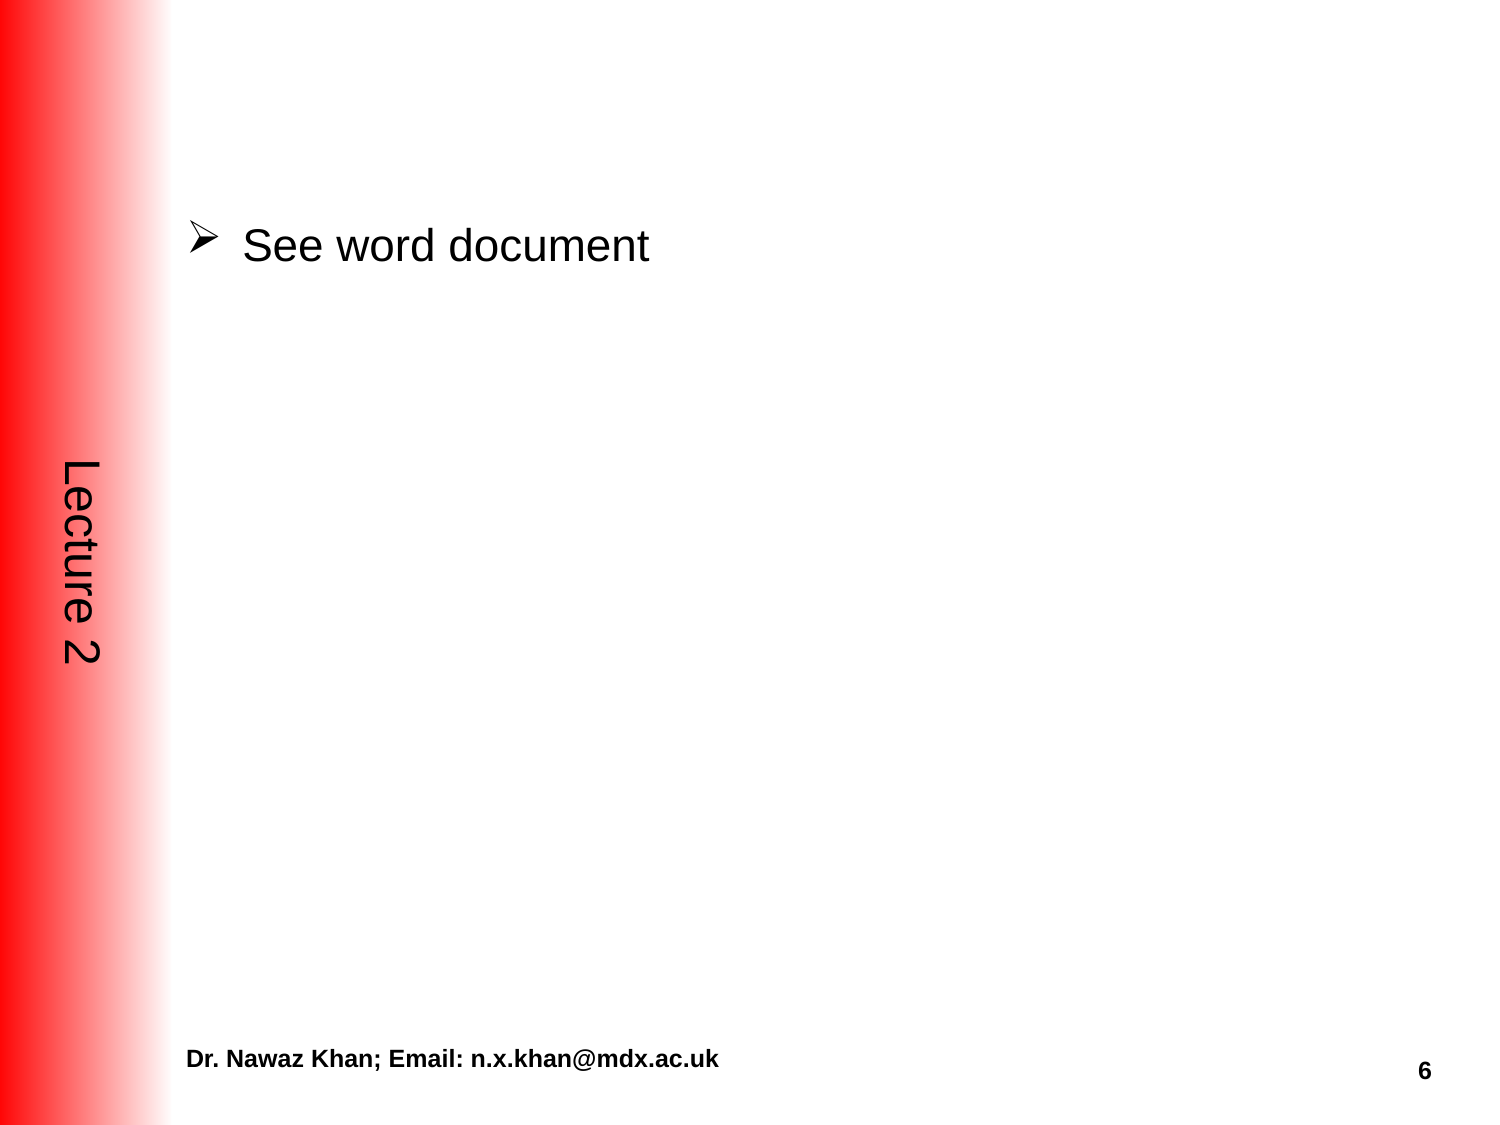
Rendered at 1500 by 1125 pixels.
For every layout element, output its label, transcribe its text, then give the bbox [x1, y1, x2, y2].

list See word document [170, 207, 1448, 1024]
slide_number Dr. Nawaz Khan; Email: n.x.khan@mdx.ac.uk [170, 1034, 834, 1114]
